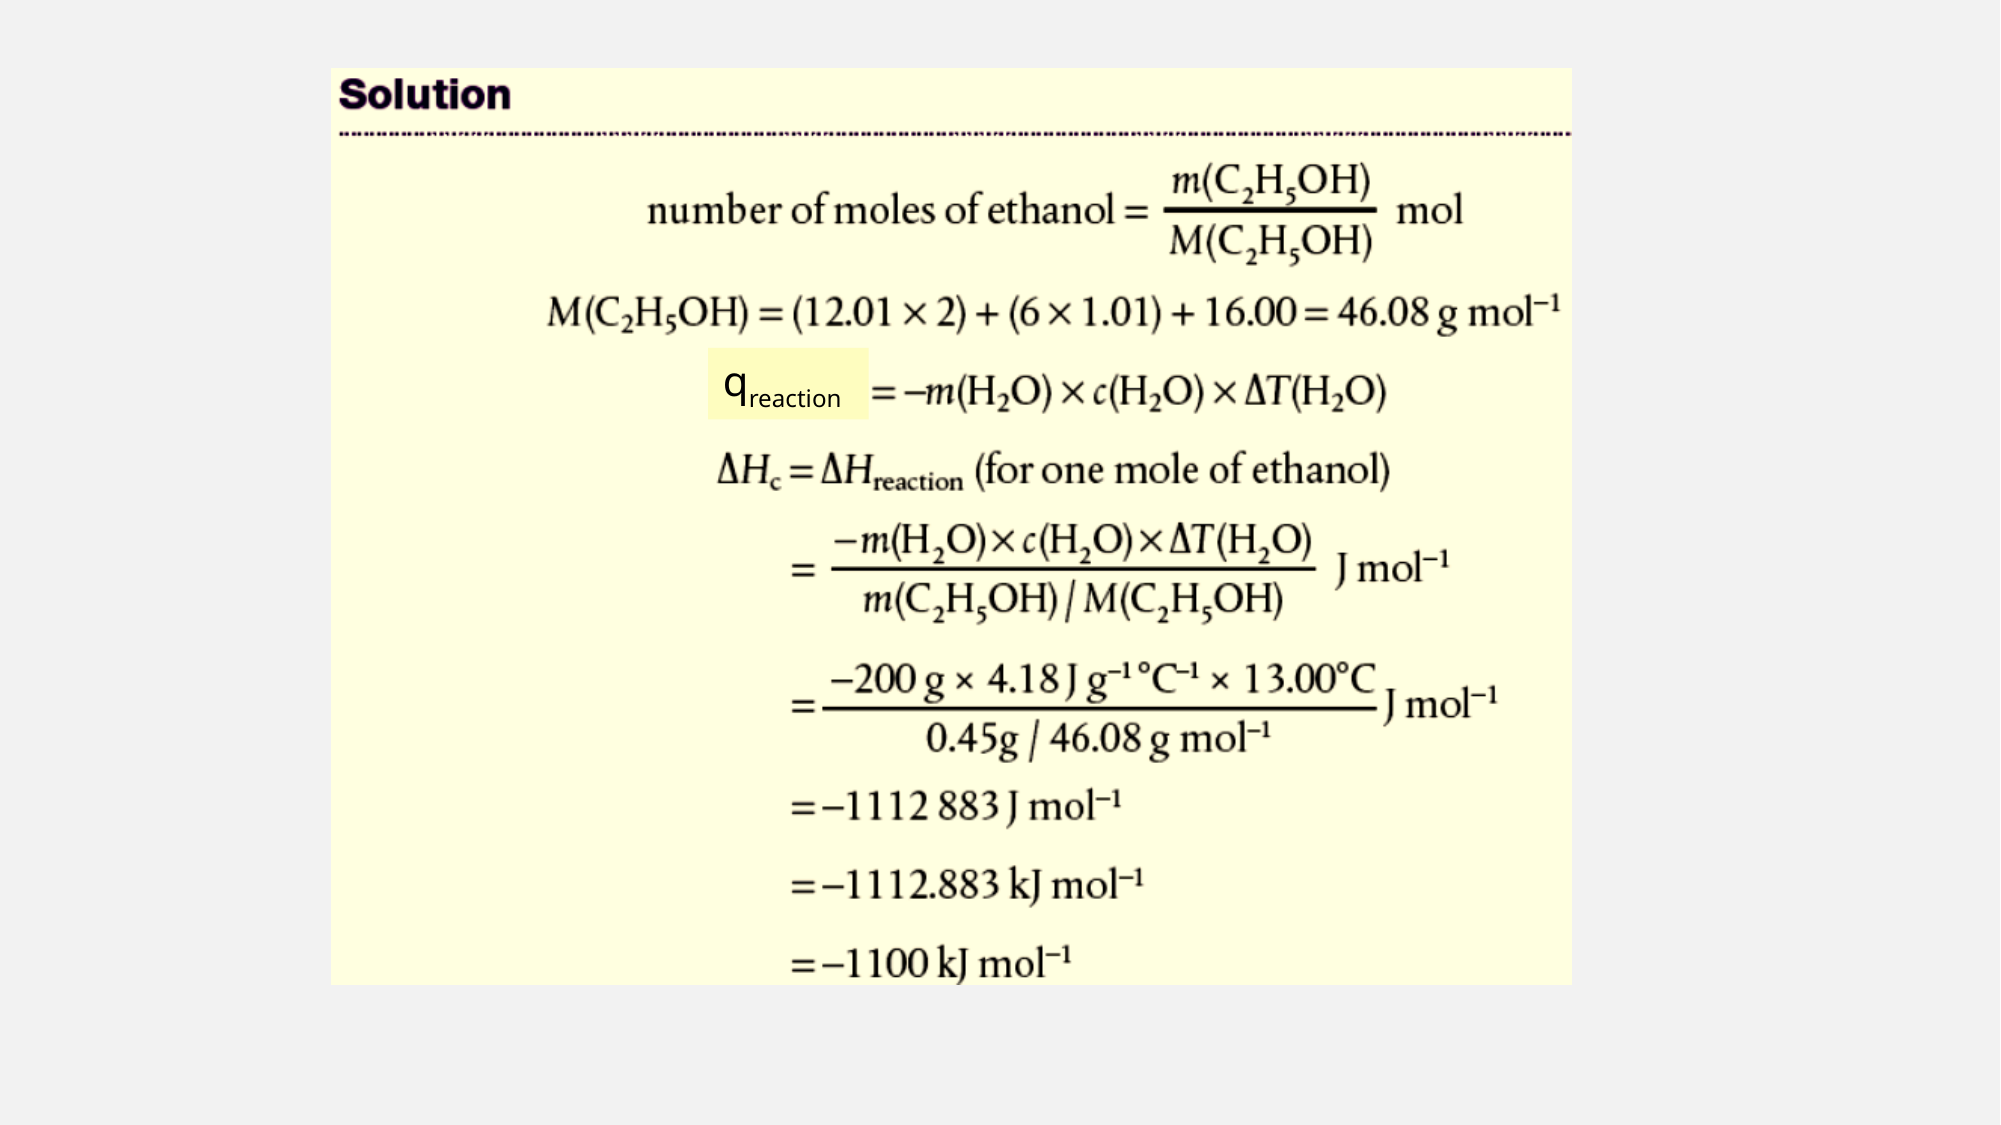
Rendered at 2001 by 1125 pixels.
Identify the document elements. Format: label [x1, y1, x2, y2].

list [331, 68, 1572, 985]
